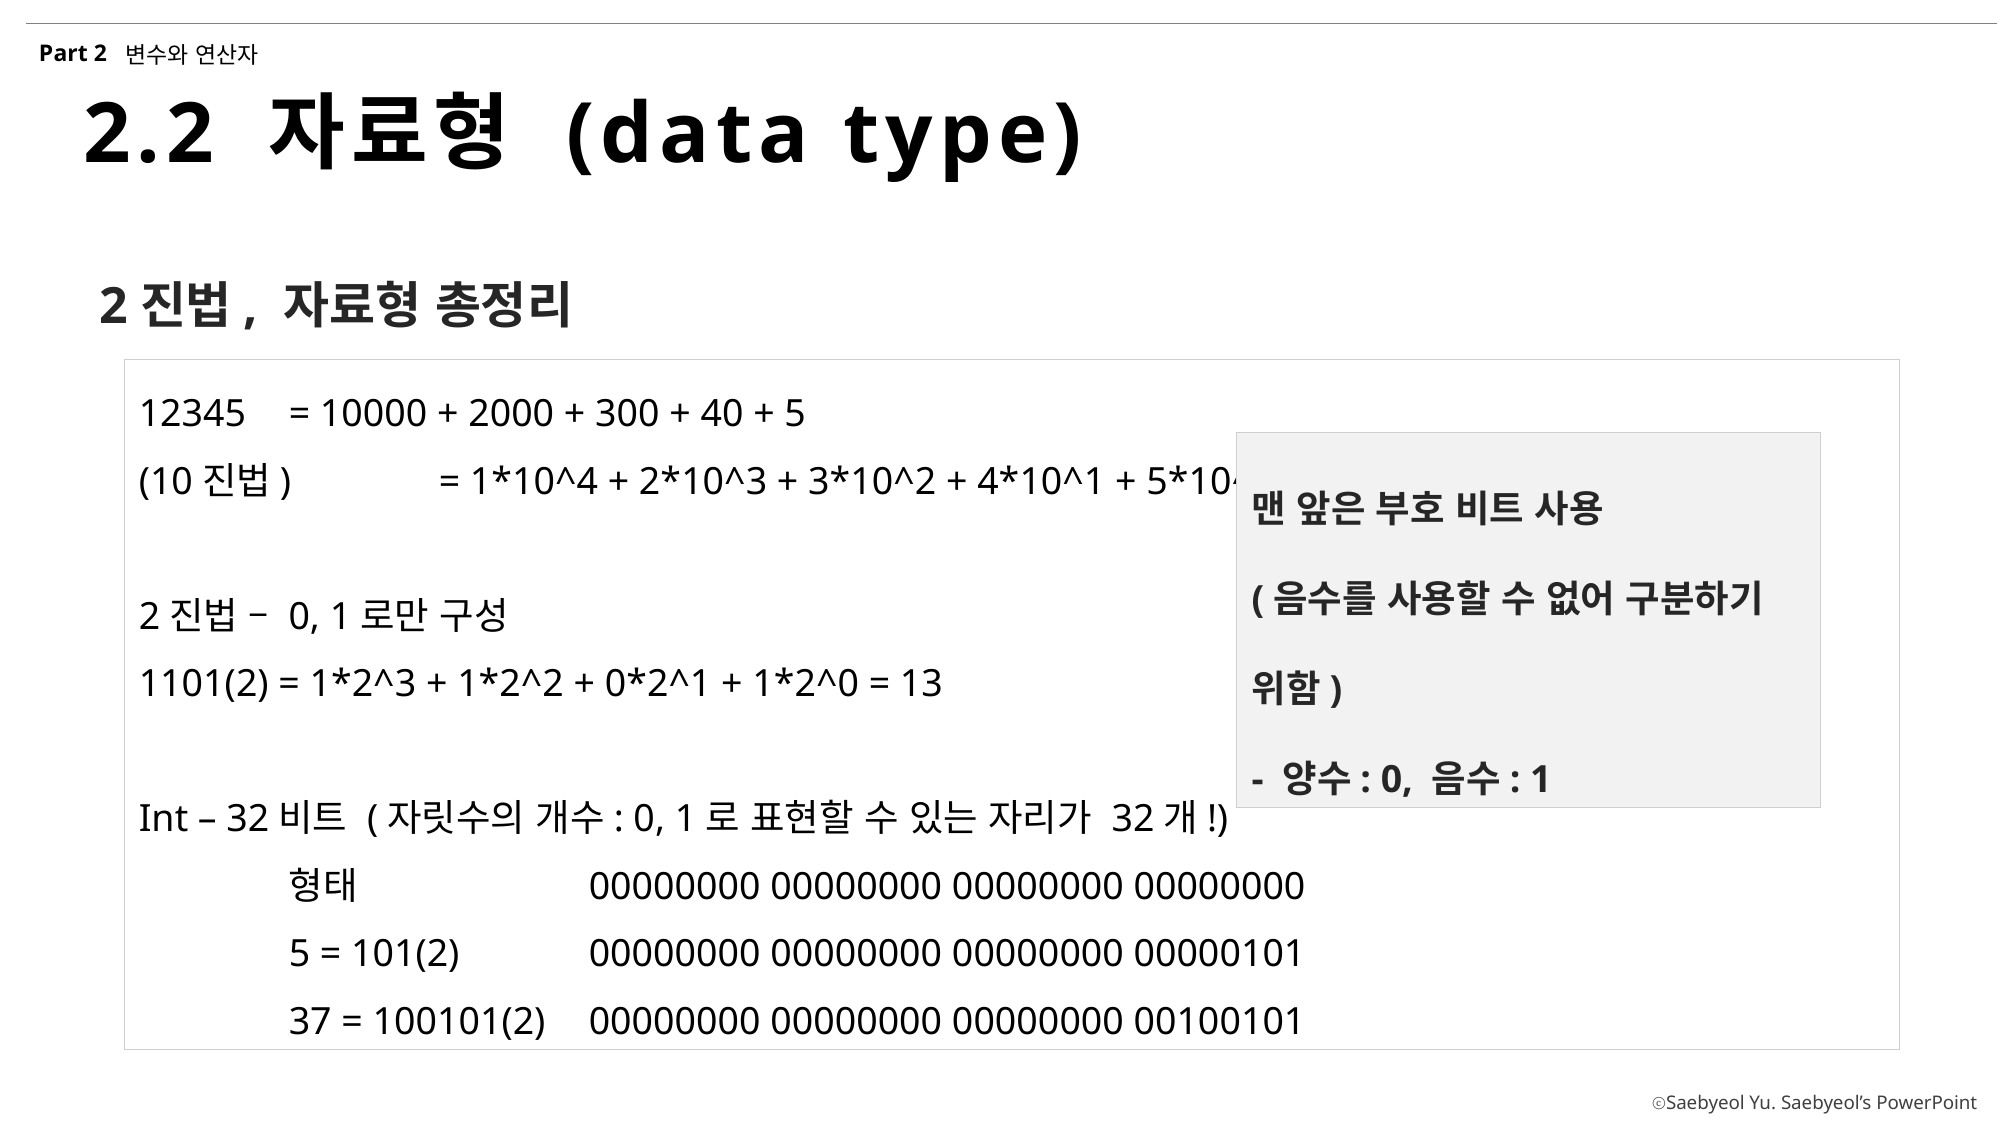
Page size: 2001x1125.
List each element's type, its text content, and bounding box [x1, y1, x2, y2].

text_box 12345 = 10000 + 2000 + 300 + 40 + 5 (10진법) = 1*10^4 + 2*10^3 + 3*10^2 + 4*10^1 + 5*10^0 2진법 – 0, 1로만 구성 1101(2) = 1*2^3 + 1*2^2 + 0*2^1 + 1*2^0 = 13 Int – 32비트 (자릿수의 개수: 0, 1로 표현할 수 있는 자리가 32개!) 형태 00000000 00000000 00000000 00000000 5 = 101(2) 00000000 00000000 00000000 00000101 37 = 100101(2) 00000000 00000000 00000000 00100101 [124, 359, 1900, 1050]
text_box 맨 앞은 부호 비트 사용 (음수를 사용할 수 없어 구분하기 위함) - 양수: 0, 음수: 1 [1236, 432, 1821, 808]
text_box 변수와 연산자 [122, 33, 275, 71]
text_box 2진법, 자료형 총정리 [84, 235, 588, 341]
text_box Part 2 [24, 31, 122, 74]
text_box 2.2 자료형 (data type) [68, 71, 1097, 187]
